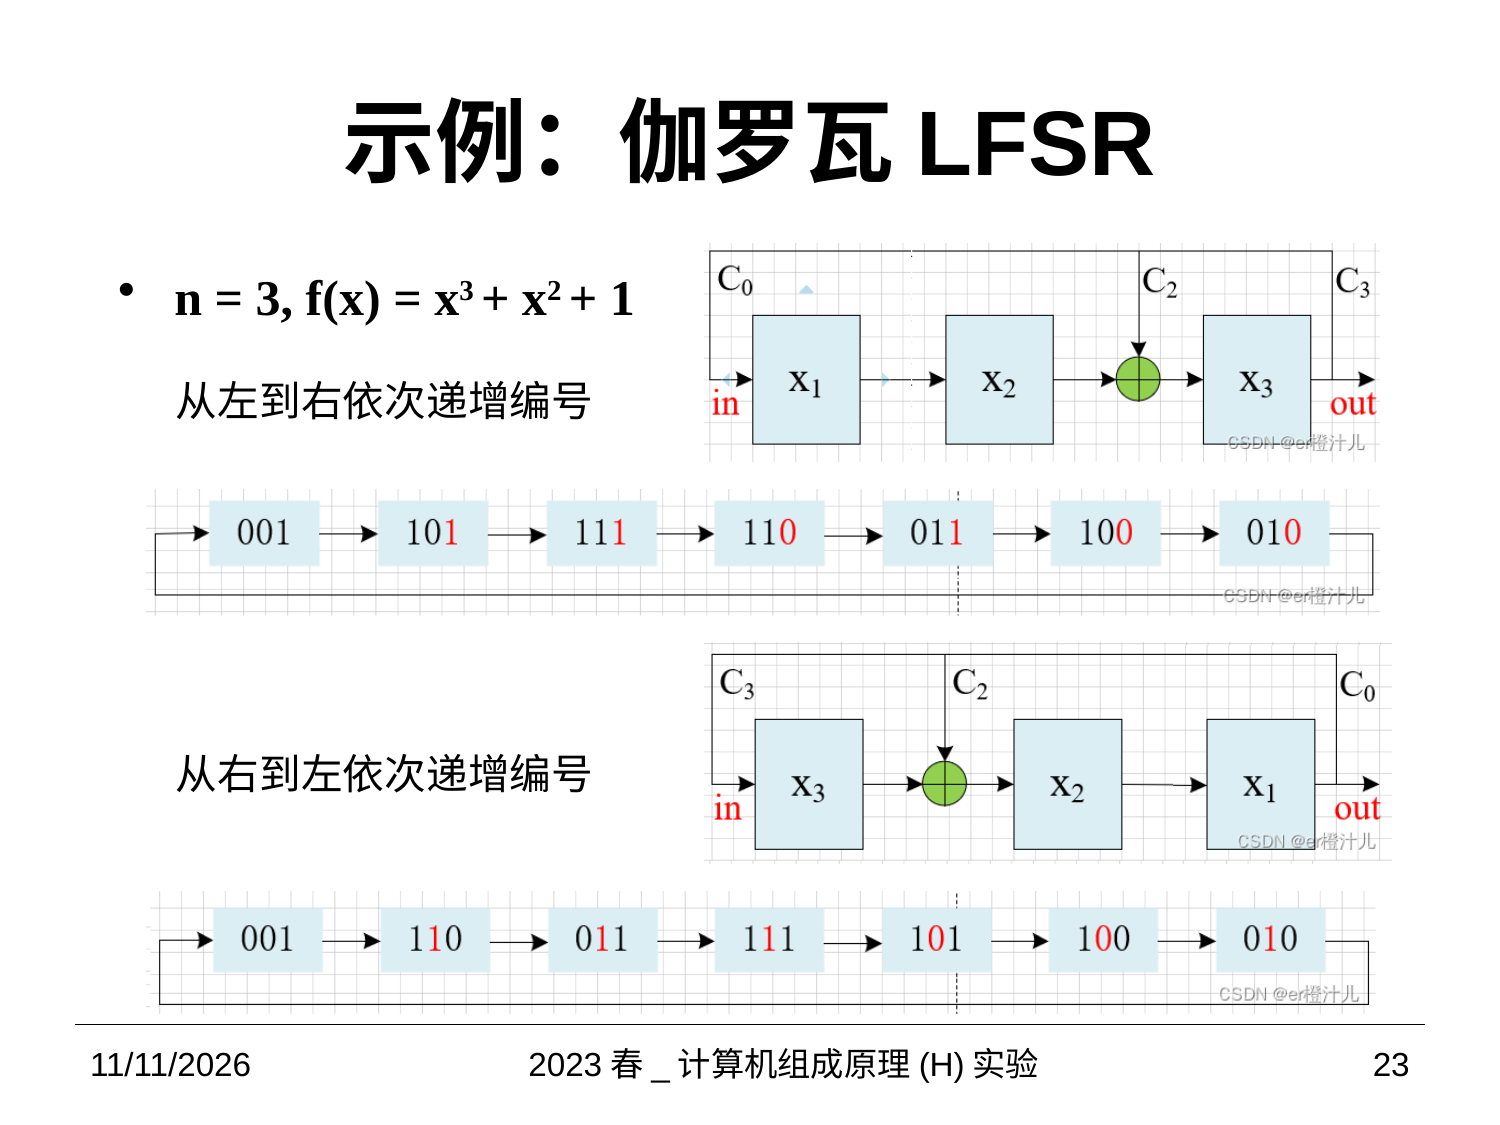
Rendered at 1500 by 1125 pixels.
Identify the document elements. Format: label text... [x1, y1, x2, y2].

text_box 从左到右依次递增编号 [161, 367, 609, 433]
footer 2023春_计算机组成原理(H)实验 [426, 1024, 1149, 1103]
picture [145, 489, 1380, 621]
picture [704, 642, 1392, 864]
picture [145, 891, 1380, 1015]
picture [704, 242, 1380, 465]
slide_number 23 [1149, 1024, 1426, 1103]
title 示例：伽罗瓦LFSR [75, 45, 1425, 233]
list n = 3, f(x) = x3 + x2 + 1 [103, 258, 674, 463]
text_box 从右到左依次递增编号 [161, 740, 609, 806]
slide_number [74, 1024, 426, 1103]
